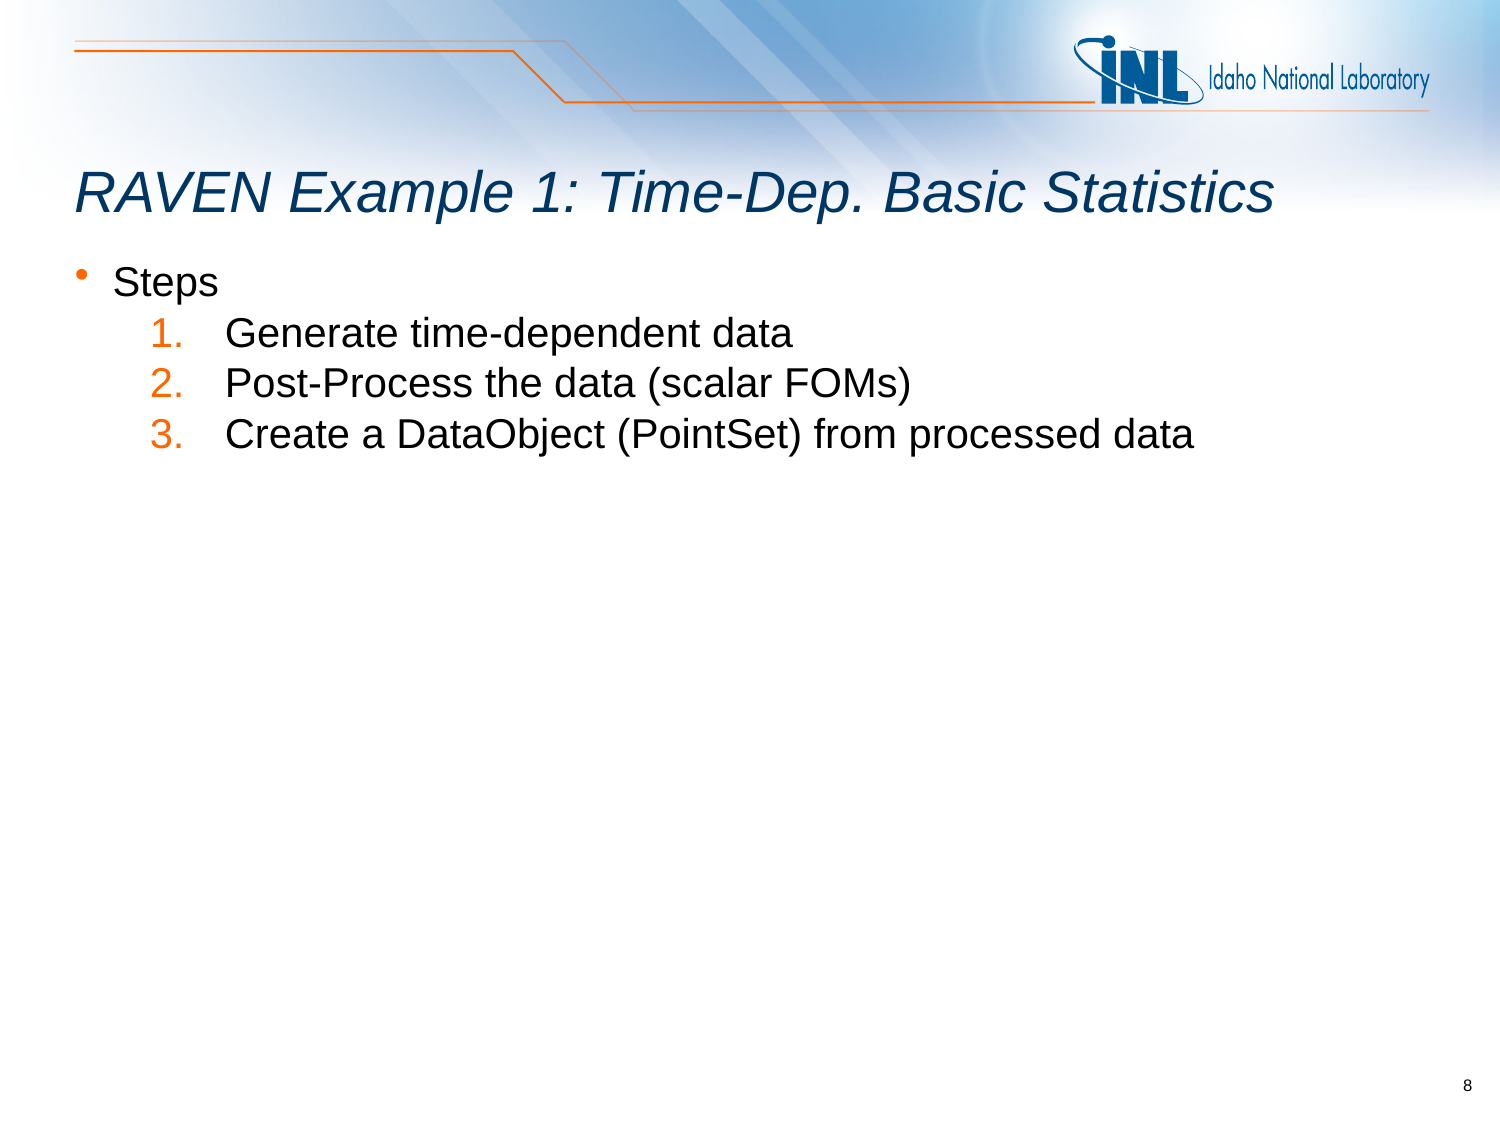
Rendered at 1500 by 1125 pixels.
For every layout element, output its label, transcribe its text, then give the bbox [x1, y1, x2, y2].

list Steps Generate time-dependent data Post-Process the data (scalar FOMs) Create a DataObject (PointSet) from processed data [74, 261, 1426, 1005]
title RAVEN Example 1: Time-Dep. Basic Statistics [74, 164, 1426, 227]
picture [0, 0, 1500, 1125]
slide_number 8 [1429, 1074, 1473, 1096]
